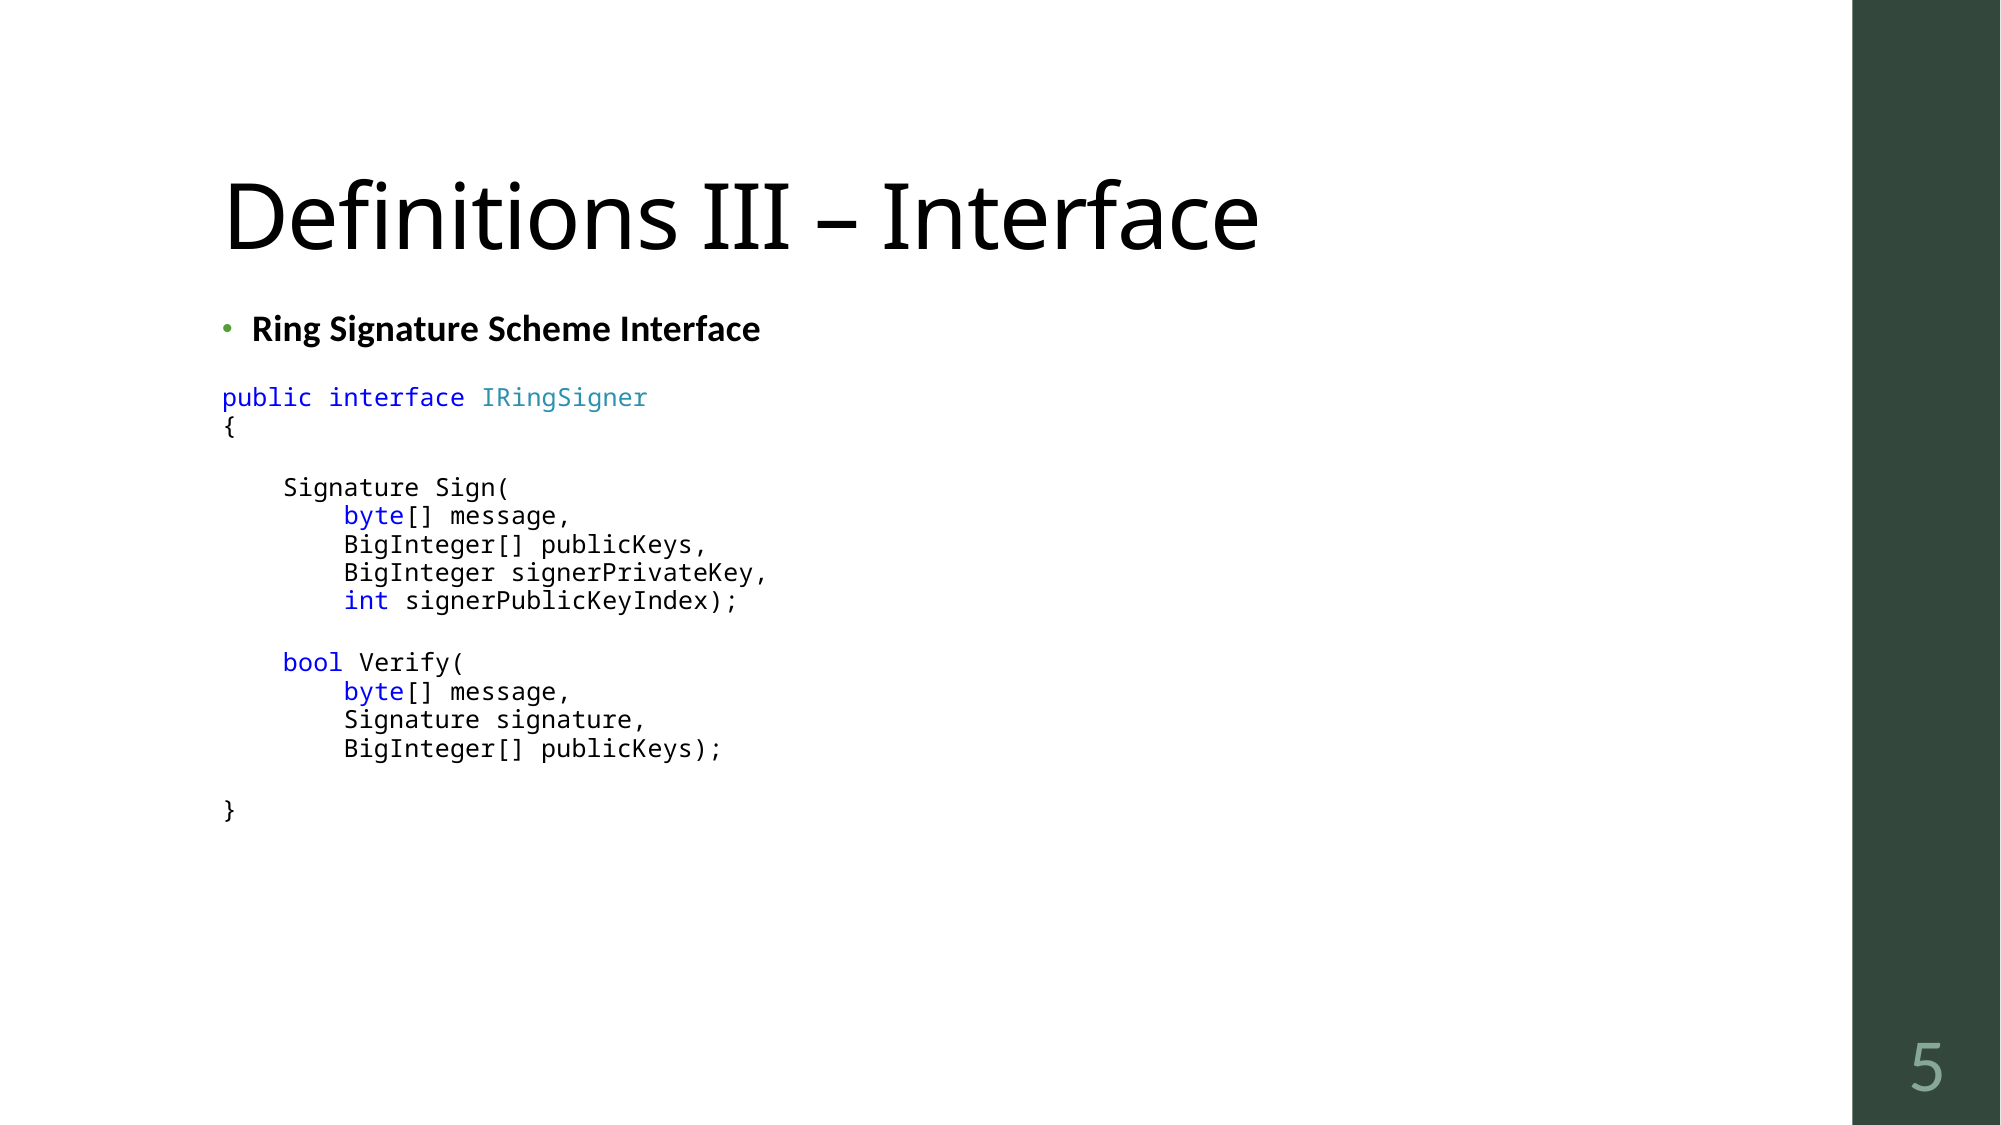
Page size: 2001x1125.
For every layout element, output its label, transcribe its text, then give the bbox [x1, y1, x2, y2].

list Ring Signature Scheme Interface public interface IRingSigner { Signature Sign( byte[] message, BigInteger[] publicKeys, BigInteger signerPrivateKey, int signerPublicKeyIndex); bool Verify( byte[] message, Signature signature, BigInteger[] publicKeys); } [206, 299, 1617, 1014]
title Definitions III – Interface [206, 60, 1797, 278]
slide_number 5 [1852, 1012, 2000, 1110]
